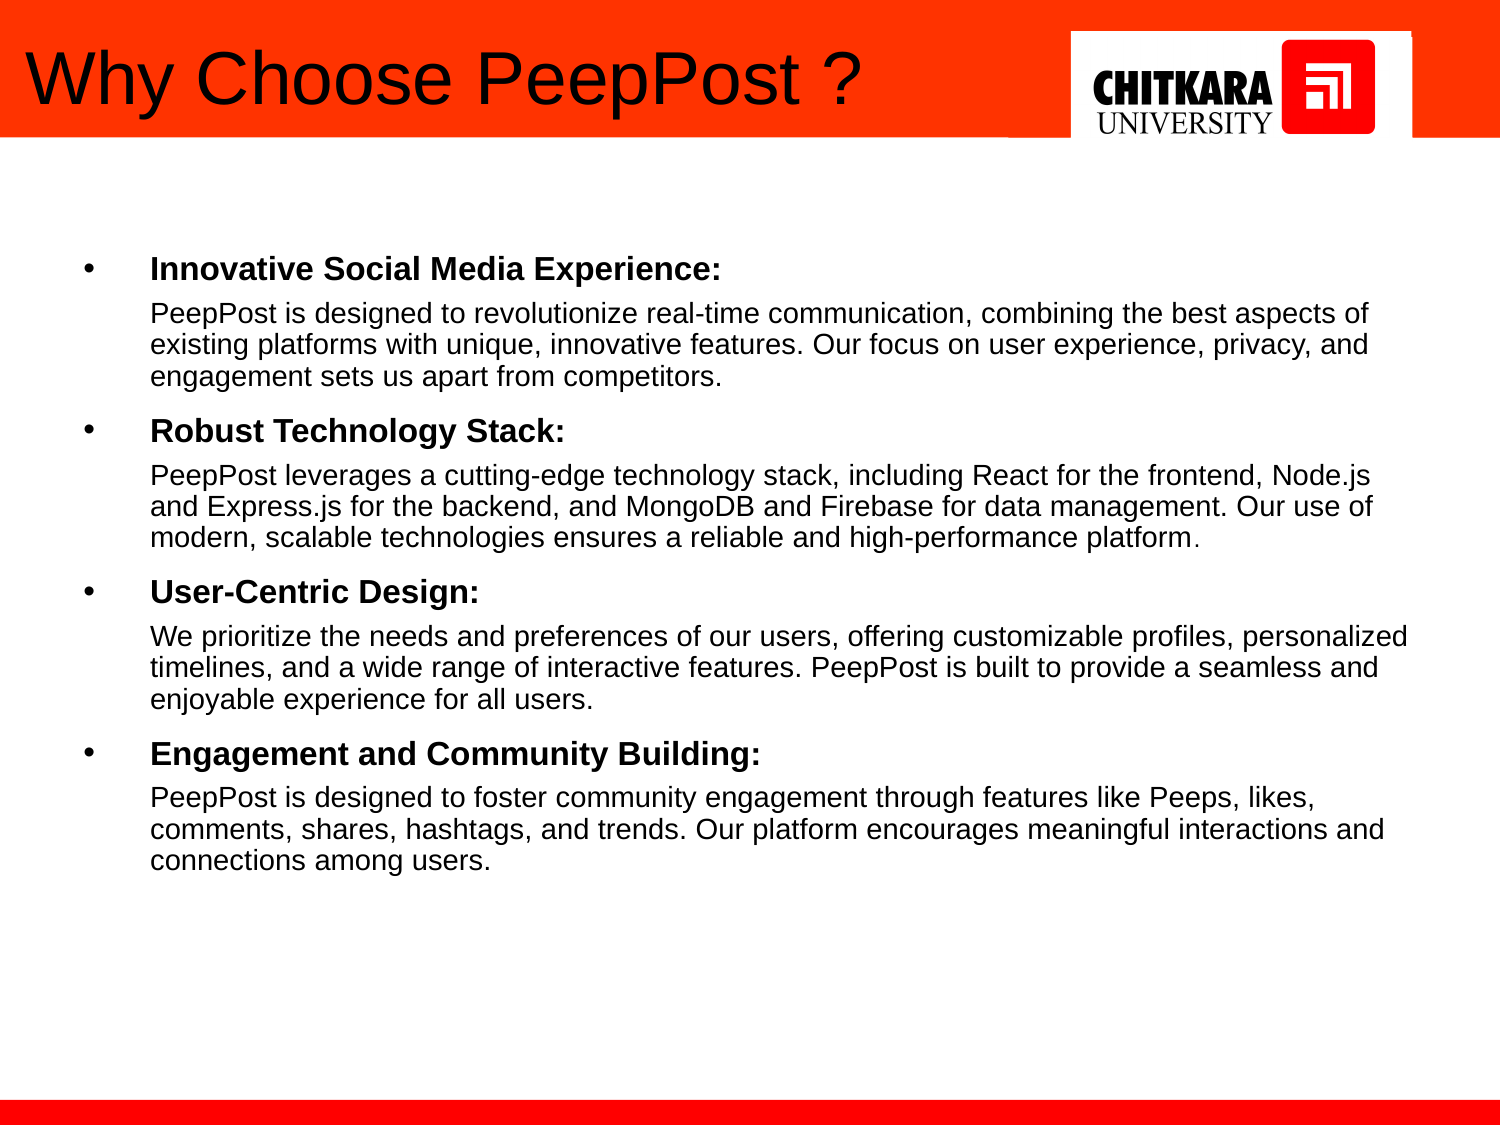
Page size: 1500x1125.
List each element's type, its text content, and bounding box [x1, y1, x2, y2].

subtitle Innovative Social Media Experience: PeepPost is designed to revolutionize real-time communication, combining the best aspects of existing platforms with unique, innovative features. Our focus on user experience, privacy, and engagement sets us apart from competitors. Robust Technology Stack: PeepPost leverages a cutting-edge technology stack, including React for the frontend, Node.js and Express.js for the backend, and MongoDB and Firebase for data management. Our use of modern, scalable technologies ensures a reliable and high-performance platform. User-Centric Design: We prioritize the needs and preferences of our users, offering customizable profiles, personalized timelines, and a wide range of interactive features. PeepPost is built to provide a seamless and enjoyable experience for all users. Engagement and Community Building: PeepPost is designed to foster community engagement through features like Peeps, likes, comments, shares, hashtags, and trends. Our platform encourages meaningful interactions and connections among users. [75, 263, 1425, 916]
title Why Choose PeepPost ? [0, 0, 900, 150]
picture [1074, 37, 1390, 138]
